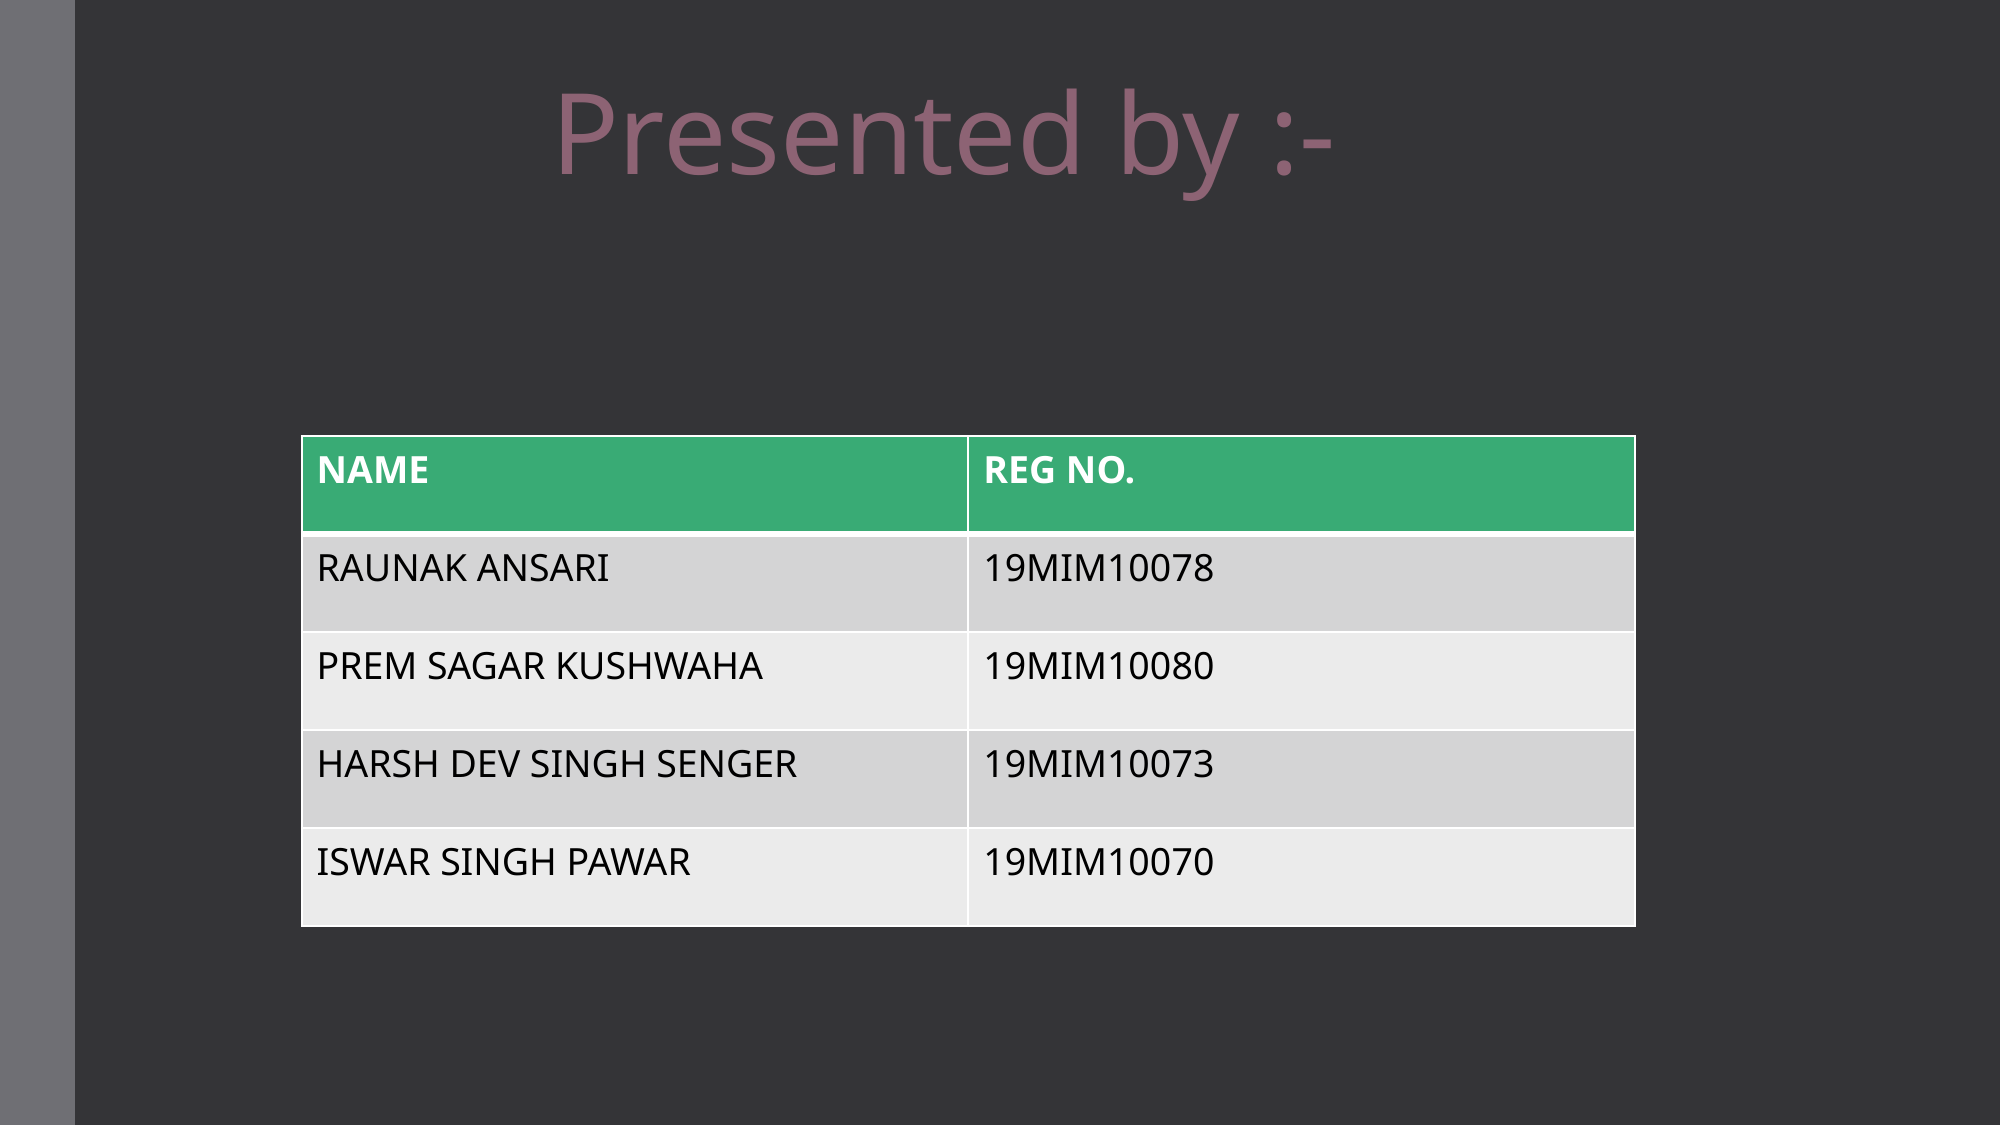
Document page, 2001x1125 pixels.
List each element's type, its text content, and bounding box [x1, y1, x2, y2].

text_box Presented by :- [535, 54, 1352, 340]
table_cell PREM SAGAR KUSHWAHA [303, 633, 967, 729]
table_header NAME [303, 437, 967, 531]
table_header REG NO. [969, 437, 1634, 531]
table_cell 19MIM10078 [969, 537, 1634, 631]
table_cell 19MIM10070 [969, 829, 1634, 925]
table_cell HARSH DEV SINGH SENGER [303, 731, 967, 827]
table_cell ISWAR SINGH PAWAR [303, 829, 967, 925]
table_cell RAUNAK ANSARI [303, 537, 967, 631]
table_cell 19MIM10080 [969, 633, 1634, 729]
table_cell 19MIM10073 [969, 731, 1634, 827]
